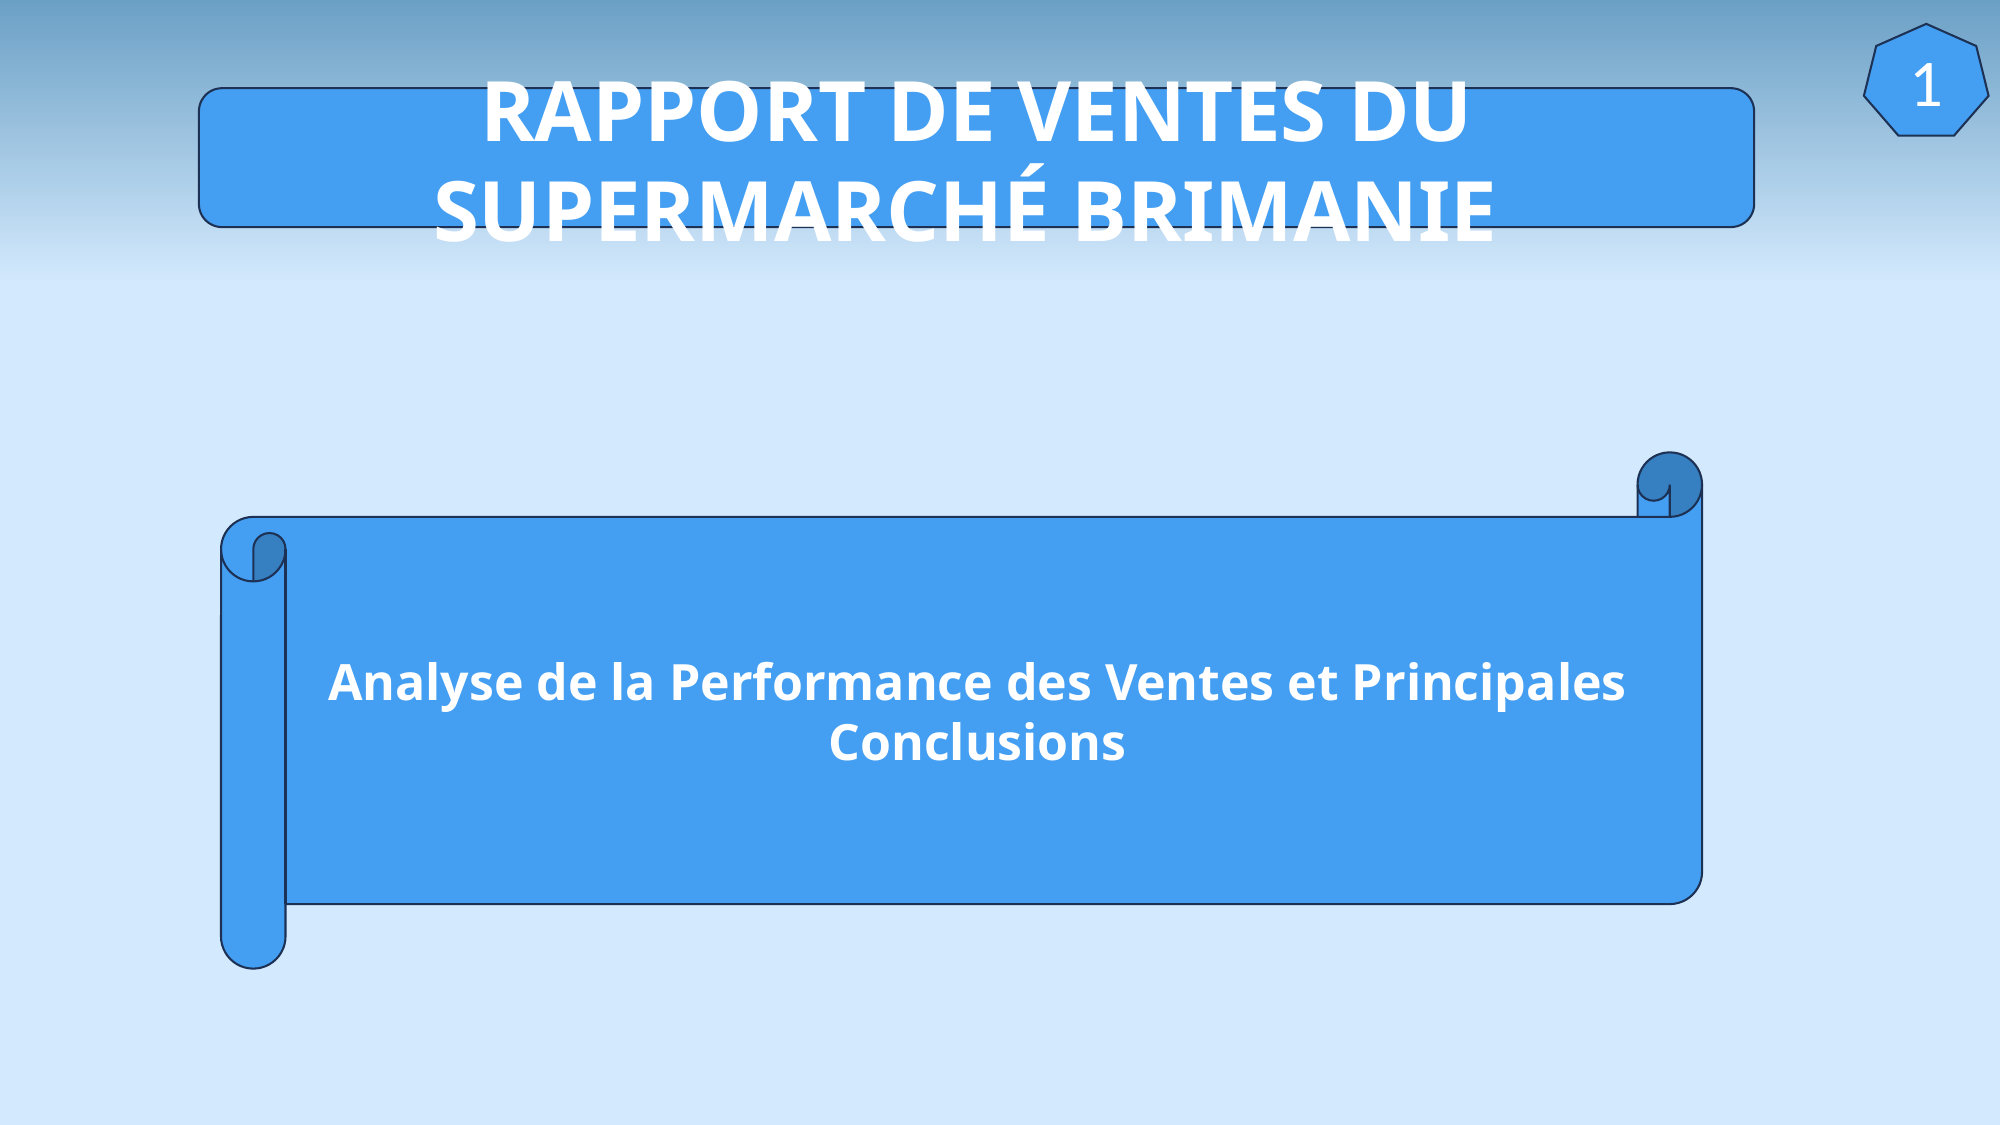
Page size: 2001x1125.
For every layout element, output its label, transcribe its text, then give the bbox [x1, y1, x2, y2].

text_box RAPPORT DE VENTES du Supermarché BRIMANIE [197, 87, 1756, 229]
text_box 1 [1862, 22, 1990, 137]
text_box Analyse de la Performance des Ventes et Principales Conclusions [219, 451, 1704, 970]
